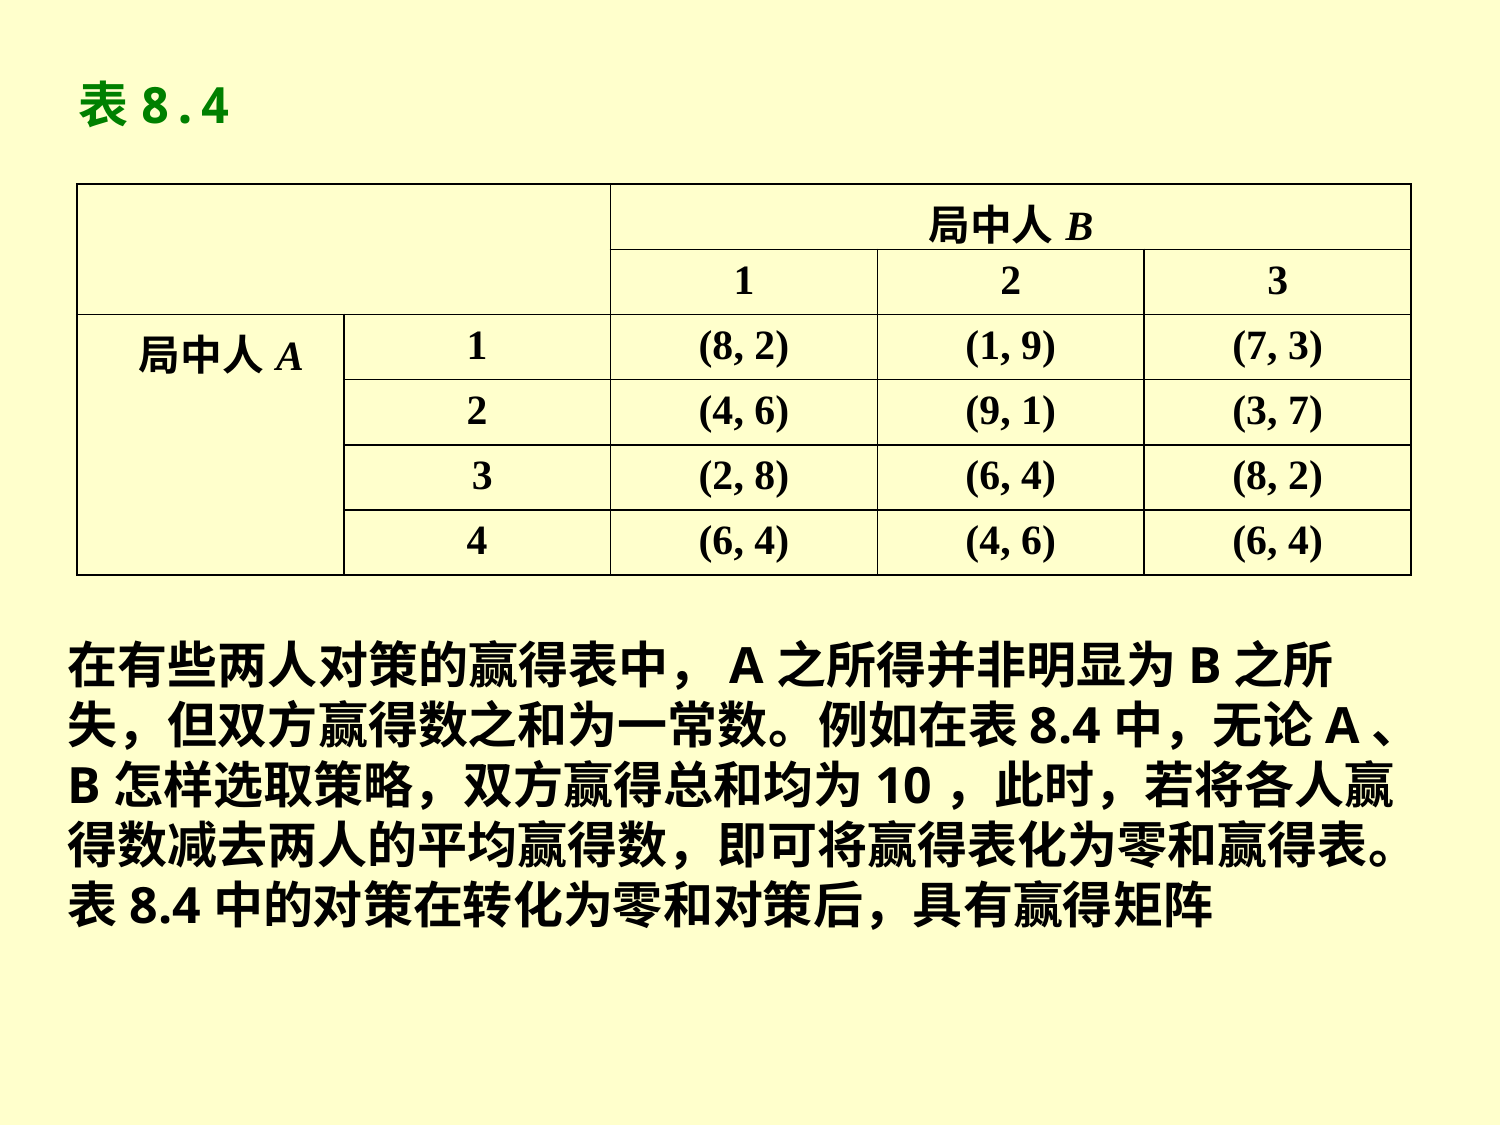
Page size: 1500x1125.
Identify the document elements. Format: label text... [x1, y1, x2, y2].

table_cell (8, 2) [1145, 446, 1410, 509]
table_cell (1, 9) [878, 315, 1143, 379]
table_header [78, 185, 610, 314]
text_box 在有些两人对策的赢得表中，A之所得并非明显为B之所失，但双方赢得数之和为一常数。例如在表8.4中，无论A、B怎样选取策略，双方赢得总和均为10，此时，若将各人赢得数减去两人的平均赢得数，即可将赢得表化为零和赢得表。表8.4中的对策在转化为零和对策后，具有赢得矩阵 [53, 625, 1448, 941]
table_header 局中人B [611, 185, 1410, 249]
table_cell (6, 4) [611, 511, 877, 574]
table_cell (4, 6) [611, 380, 877, 444]
table_cell (3, 7) [1145, 380, 1410, 444]
table_cell (6, 4) [1145, 511, 1410, 574]
table_cell 4 [345, 511, 610, 574]
table_cell (9, 1) [878, 380, 1143, 444]
table_cell 2 [878, 250, 1143, 314]
table_cell (2, 8) [611, 446, 877, 509]
table_cell (4, 6) [878, 511, 1143, 574]
table_cell 2 [345, 380, 610, 444]
text_box 表8.4 [64, 66, 246, 142]
table_cell (6, 4) [878, 446, 1143, 509]
table_cell 3 [345, 446, 610, 509]
table_cell (8, 2) [611, 315, 877, 379]
table_cell 局中人A [78, 315, 343, 574]
table_cell 1 [345, 315, 610, 379]
table_cell (7, 3) [1145, 315, 1410, 379]
table_cell 3 [1145, 250, 1410, 314]
table_cell 1 [611, 250, 877, 314]
